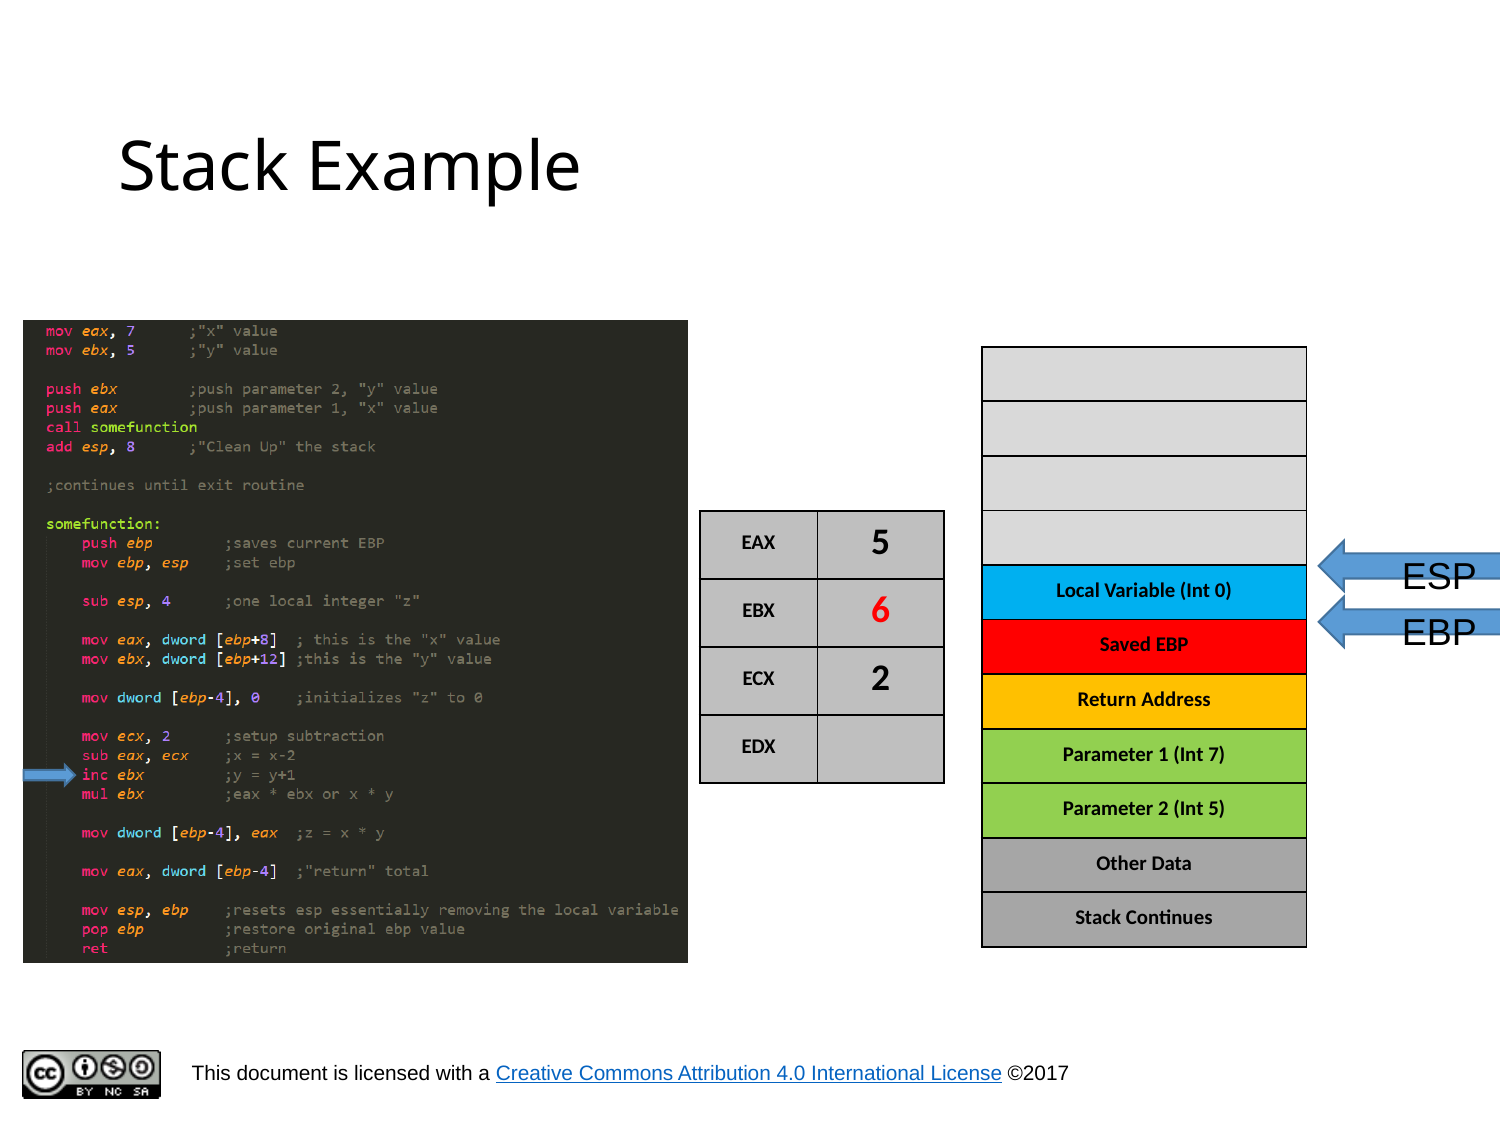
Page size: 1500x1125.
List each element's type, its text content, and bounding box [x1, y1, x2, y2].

table_cell 2 [818, 648, 943, 714]
text_box [1492, 608, 1500, 636]
table_cell Local Variable (Int 0) [983, 566, 1306, 619]
table_cell [983, 402, 1306, 455]
table_header 5 [818, 512, 943, 578]
table_cell [983, 457, 1306, 510]
table_header EAX [701, 512, 817, 578]
table_cell Stack Continues [983, 893, 1306, 946]
table_cell Parameter 2 (Int 5) [983, 784, 1306, 837]
table_cell Return Address [983, 675, 1306, 728]
text_box [1317, 538, 1387, 594]
table_cell [818, 716, 943, 782]
text_box EBP [1387, 600, 1492, 661]
table_cell EBX [701, 580, 817, 646]
table_cell 6 [818, 580, 943, 646]
picture [23, 320, 688, 963]
table_cell Saved EBP [983, 620, 1306, 673]
table_cell Parameter 1 (Int 7) [983, 730, 1306, 782]
table_cell Other Data [983, 839, 1306, 891]
table_header [983, 348, 1306, 400]
picture [22, 1050, 161, 1099]
table_cell EDX [701, 716, 817, 782]
text_box [1492, 552, 1500, 580]
text_box [1317, 594, 1387, 650]
text_box ESP [1387, 544, 1492, 600]
title Stack Example [102, 59, 1398, 278]
table_cell ECX [701, 648, 817, 714]
table_cell [983, 511, 1306, 564]
